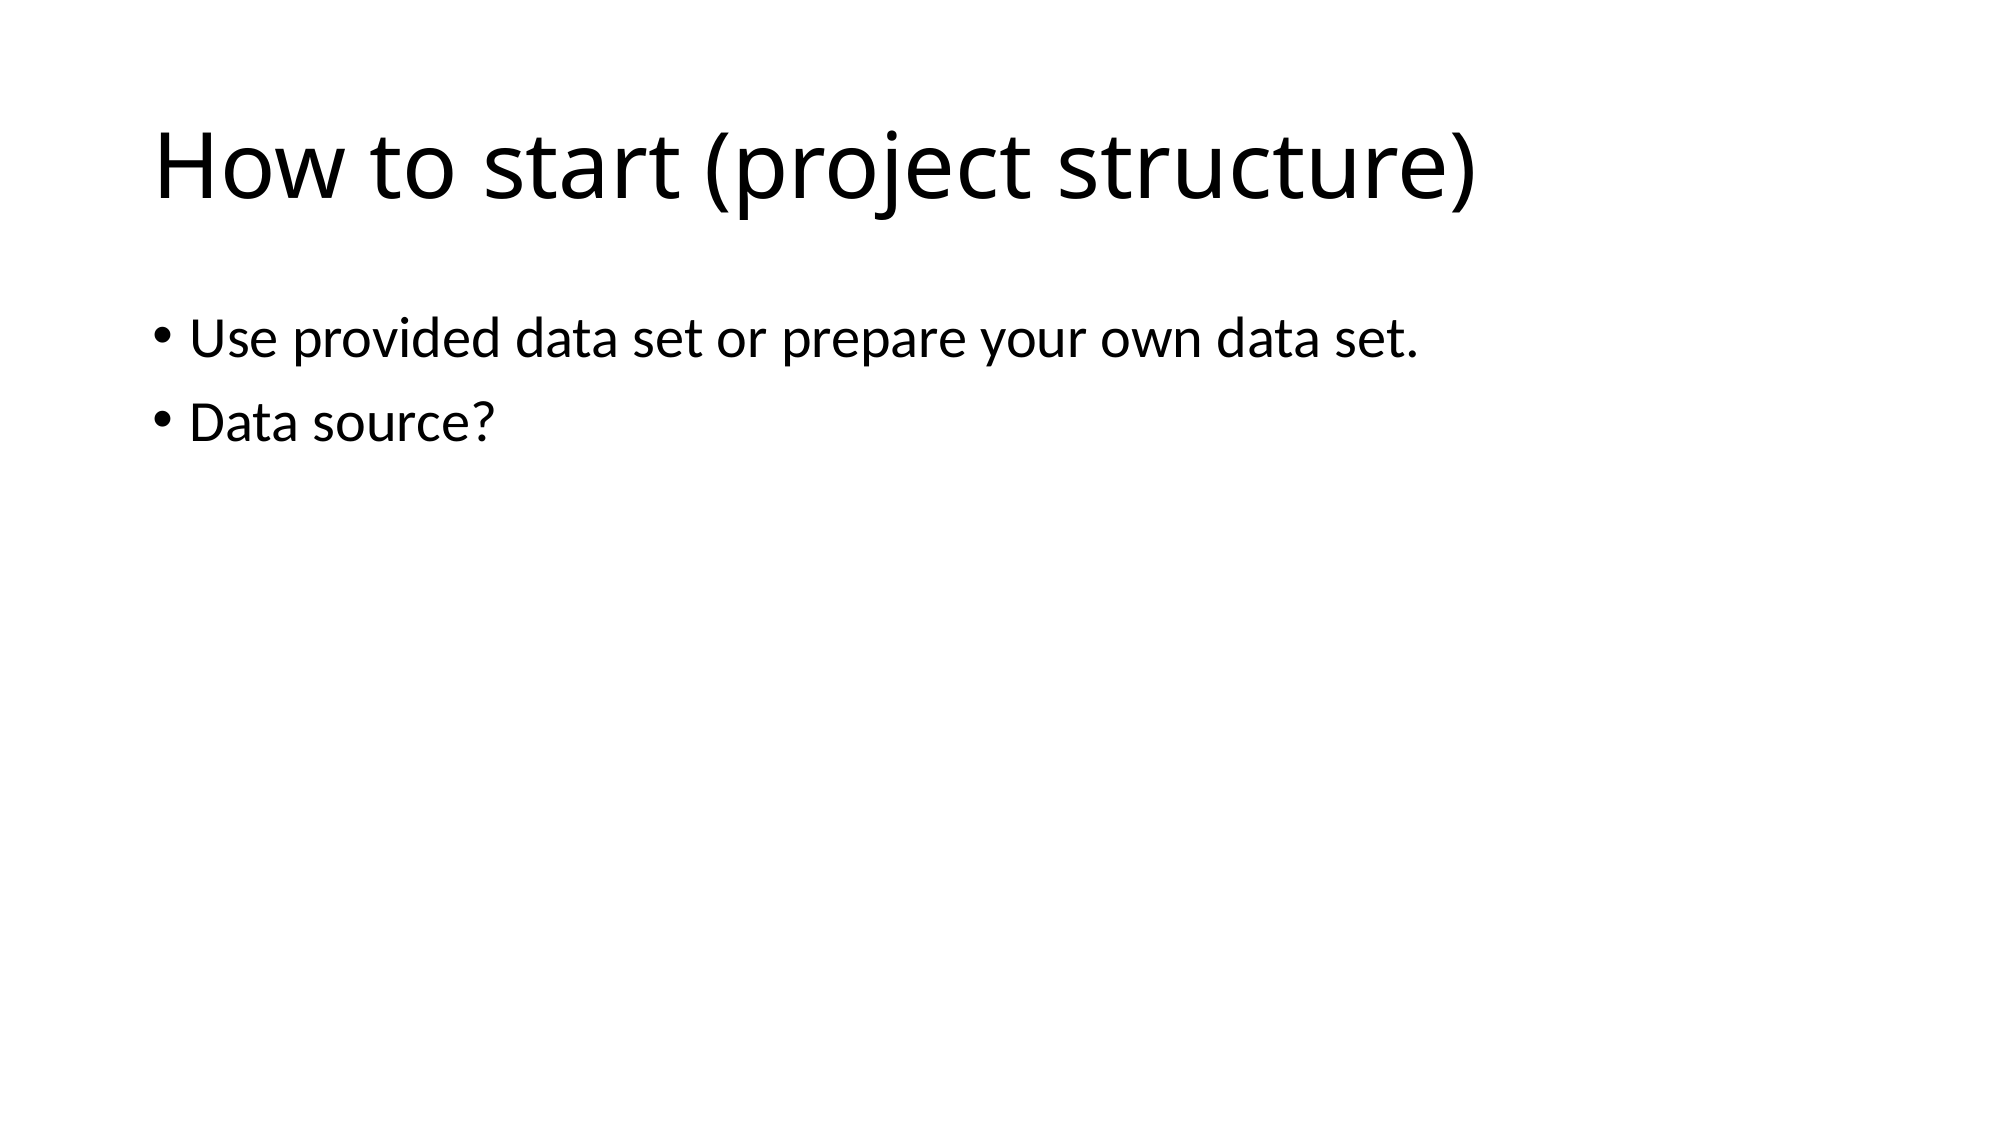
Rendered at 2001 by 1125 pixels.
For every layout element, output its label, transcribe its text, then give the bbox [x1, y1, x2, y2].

title How to start (project structure) [137, 59, 1863, 278]
list Use provided data set or prepare your own data set. Data source? [137, 299, 1863, 1014]
